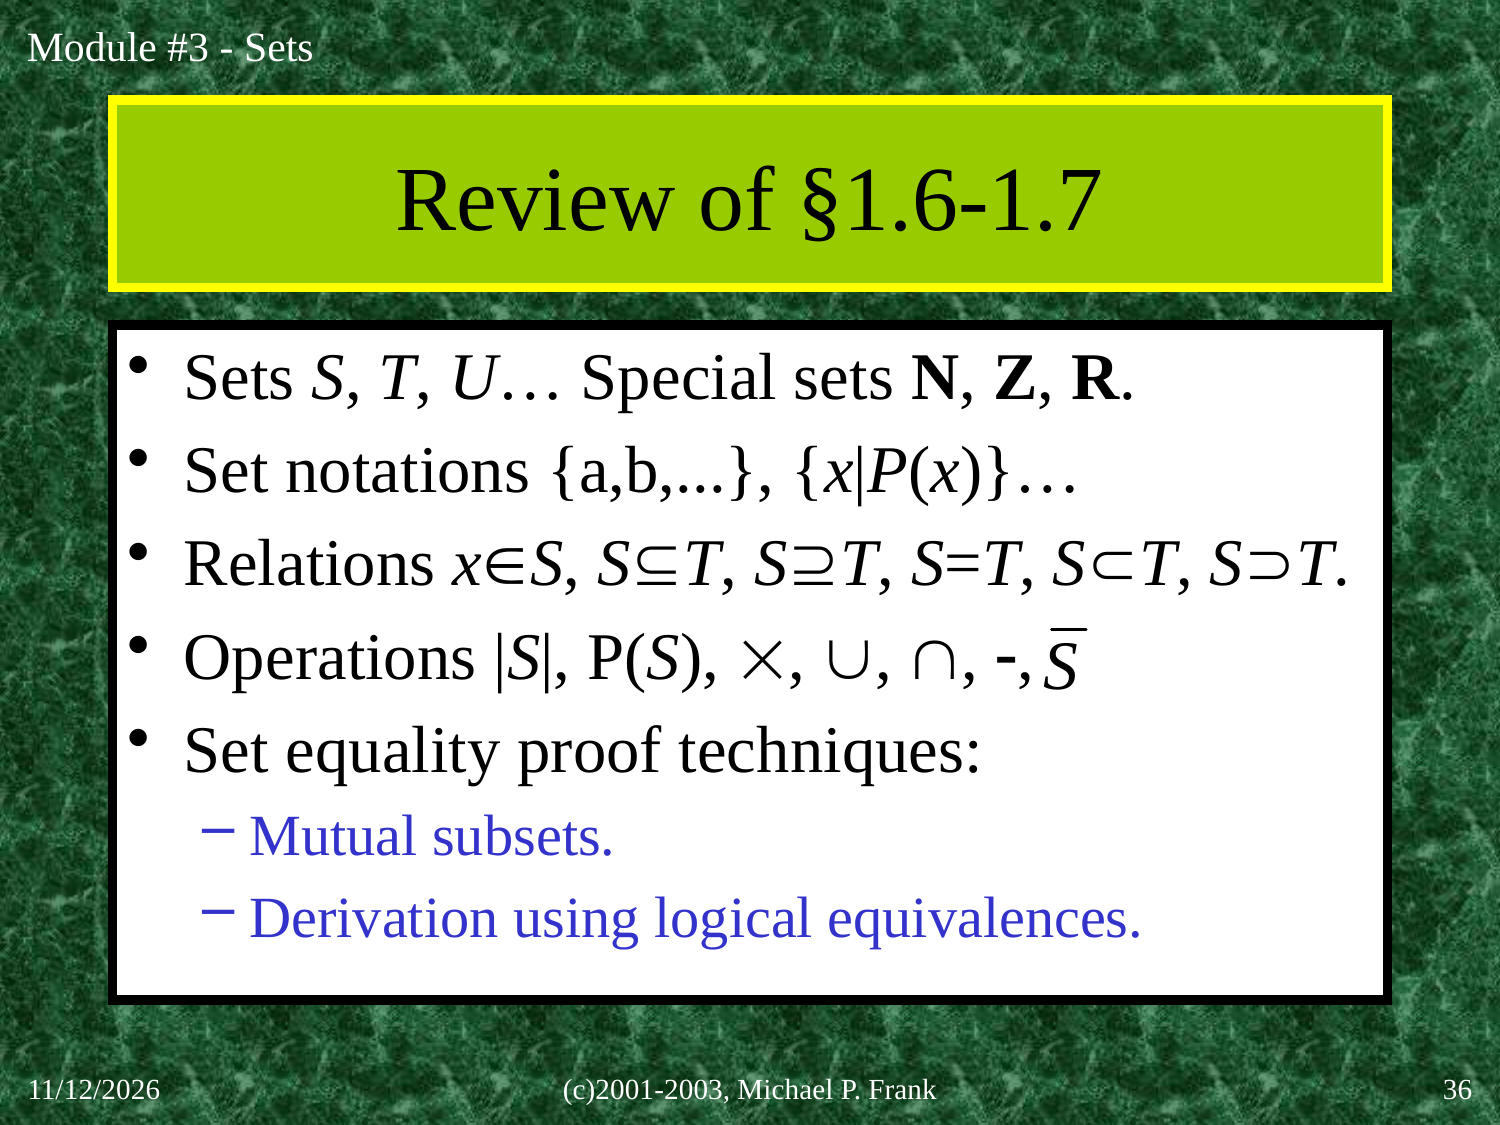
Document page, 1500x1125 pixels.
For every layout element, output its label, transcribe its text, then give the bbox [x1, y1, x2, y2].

slide_number 30-Sep-20 [12, 1062, 325, 1113]
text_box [1032, 613, 1102, 707]
slide_number 36 [1175, 1062, 1488, 1113]
title Review of §1.6-1.7 [108, 95, 1392, 292]
list Sets S, T, U… Special sets N, Z, R. Set notations {a,b,...}, {x|P(x)}… Relations xS, ST, ST, S=T, ST, ST. Operations |S|, P(S), , , , , Set equality proof techniques: Mutual subsets. Derivation using logical equivalences. [108, 320, 1392, 1005]
picture [0, 0, 1500, 1125]
footer (c)2001-2003, Michael P. Frank [512, 1062, 988, 1113]
